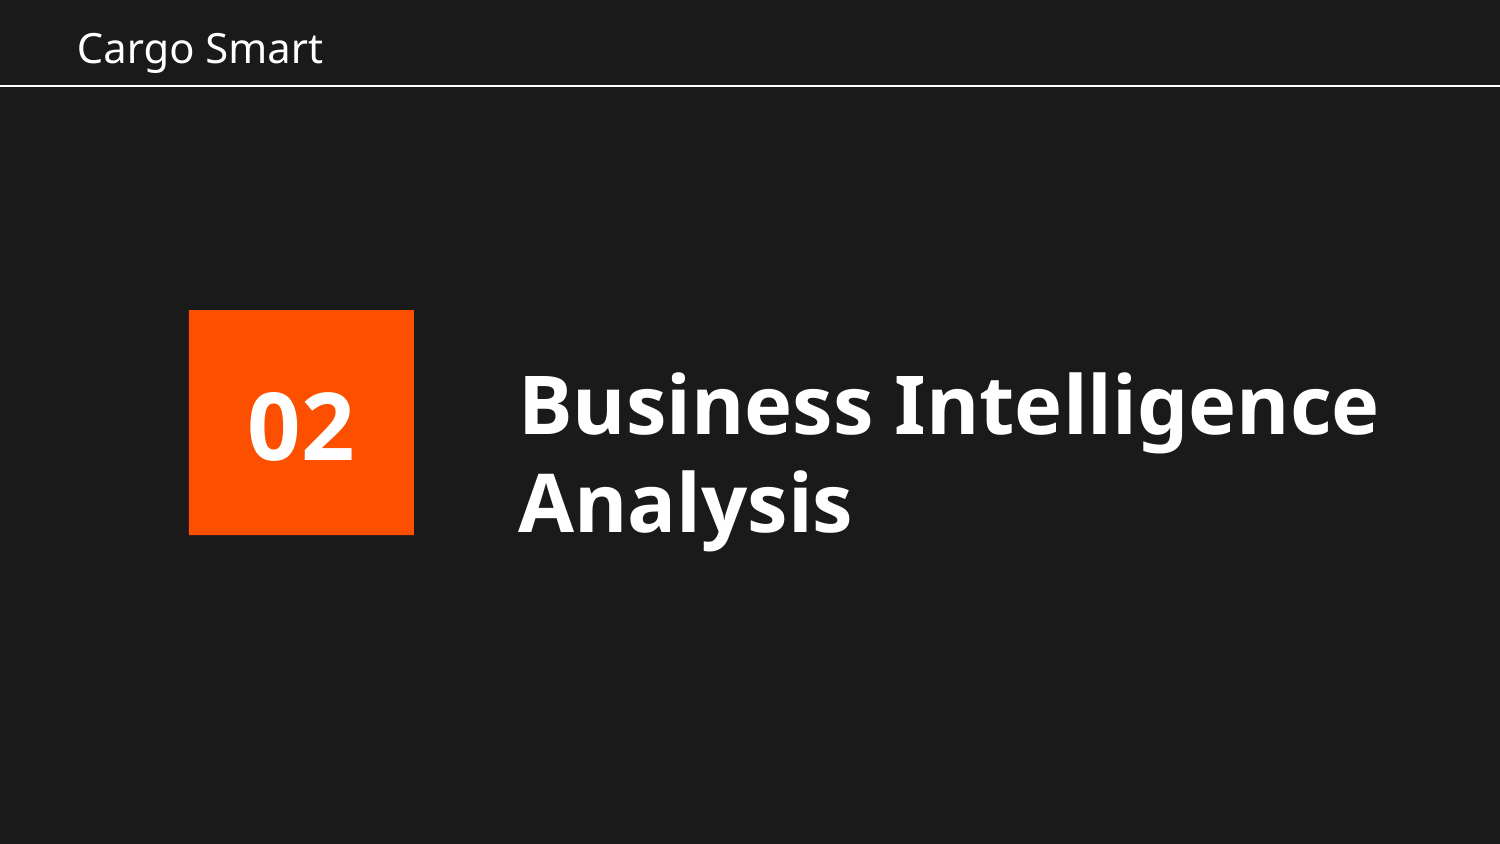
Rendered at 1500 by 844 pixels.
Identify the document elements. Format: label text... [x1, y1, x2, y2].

text_box Business Intelligence Analysis [507, 347, 1418, 555]
text_box Cargo Smart [65, 16, 381, 78]
text_box 02 [188, 310, 414, 536]
